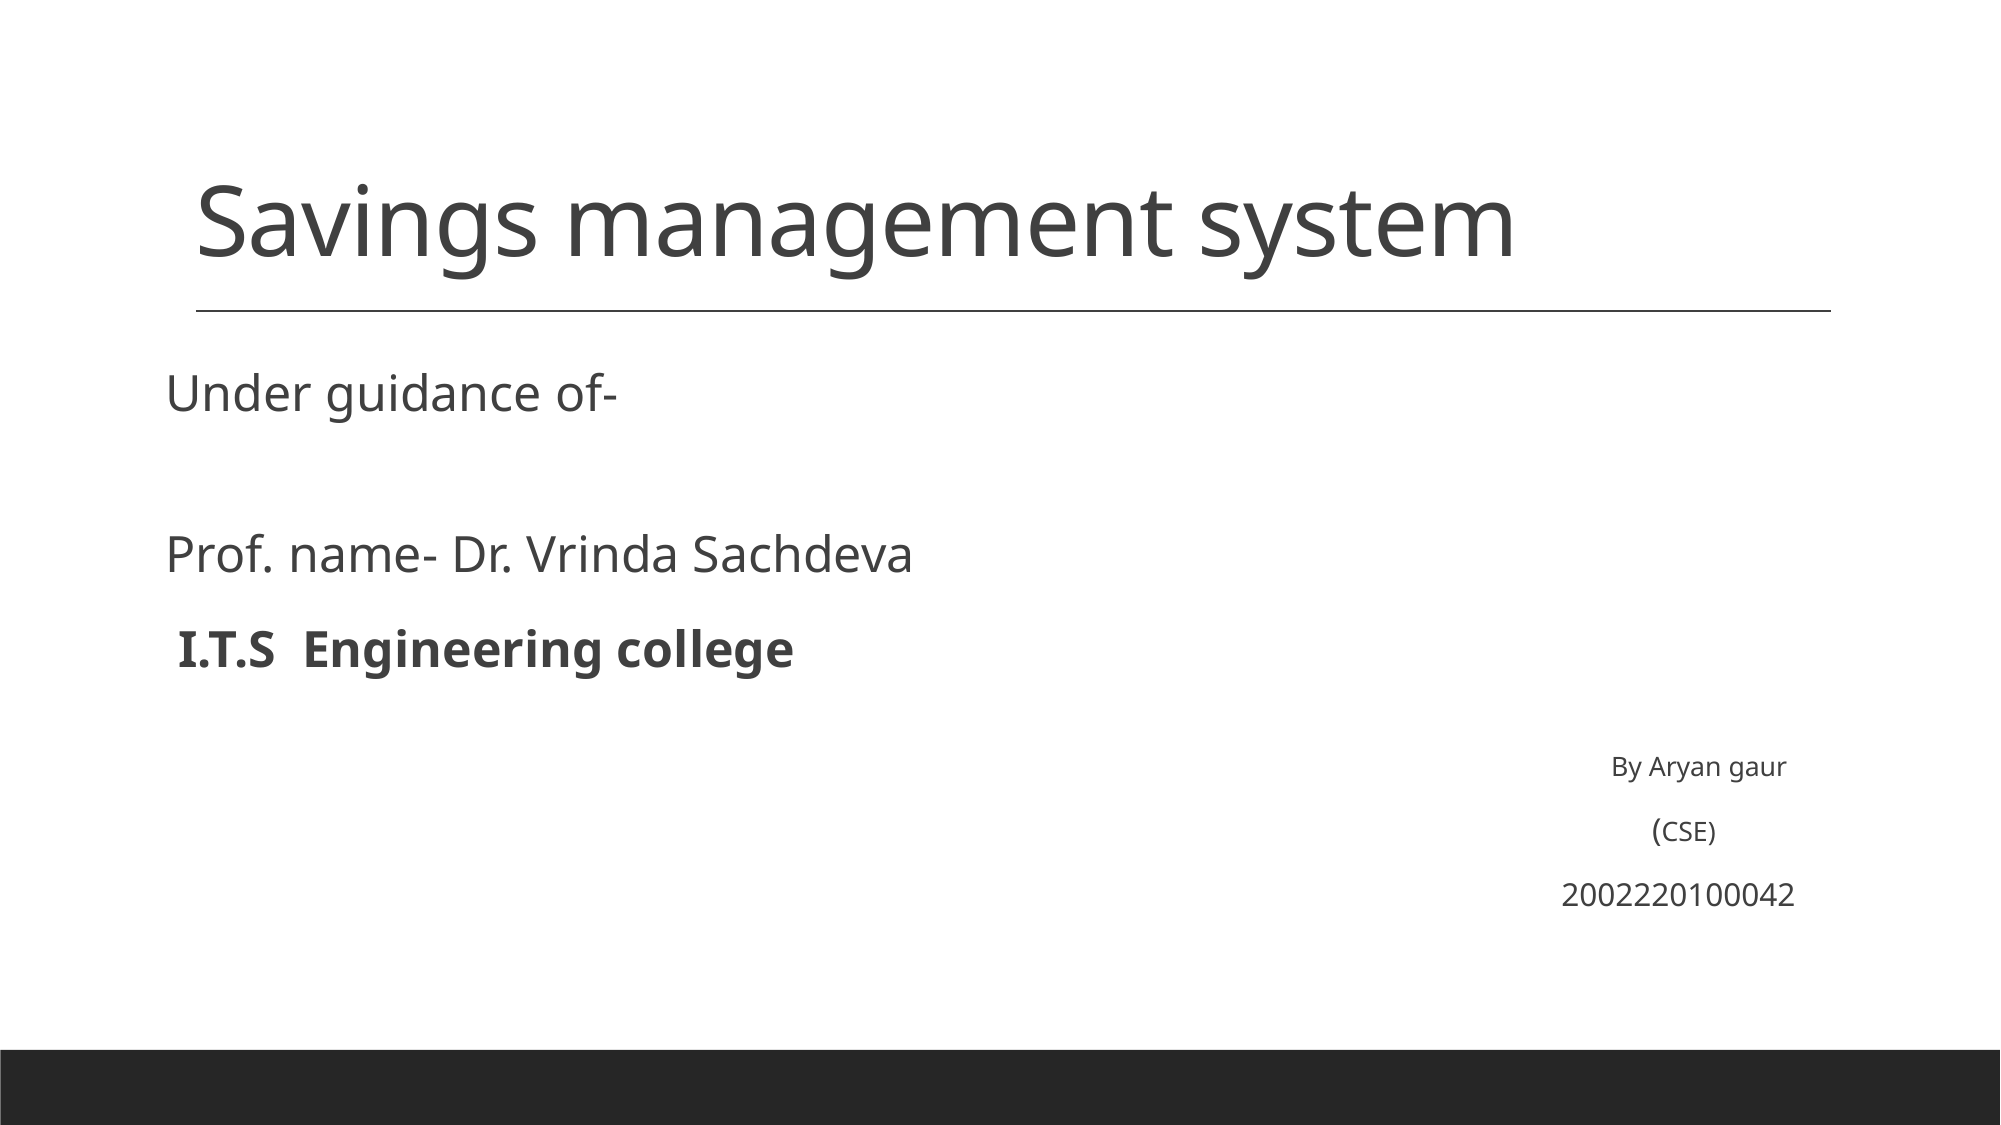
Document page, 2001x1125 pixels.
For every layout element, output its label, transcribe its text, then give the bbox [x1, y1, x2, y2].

list Under guidance of- Prof. name- Dr. Vrinda Sachdeva I.T.S Engineering college [165, 347, 1101, 985]
list By Aryan gaur (CSE) 2002220100042 [1068, 347, 1830, 963]
title Savings management system [180, 47, 1830, 285]
